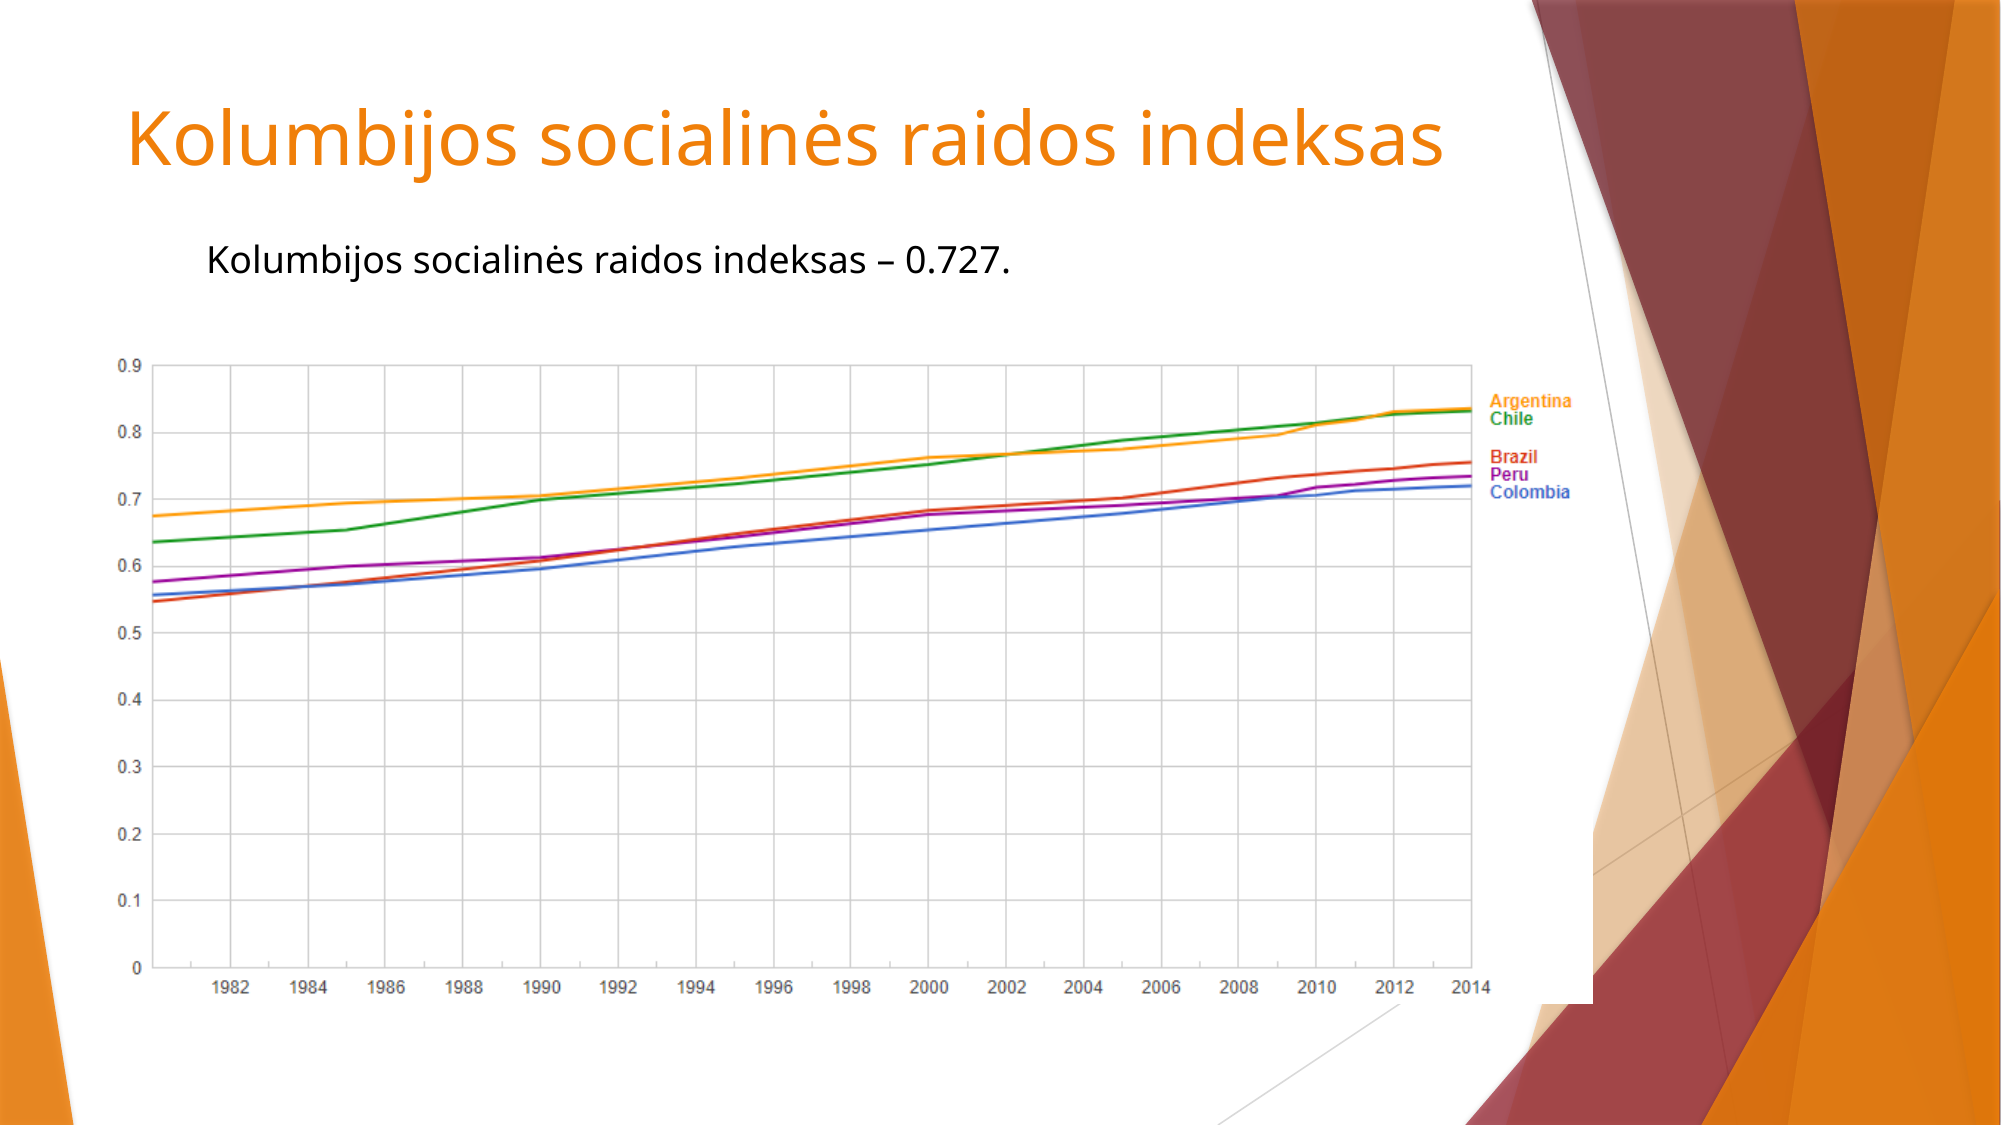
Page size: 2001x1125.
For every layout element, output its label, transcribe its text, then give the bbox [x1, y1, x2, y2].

picture [89, 333, 1594, 1005]
text_box Kolumbijos socialinės raidos indeksas – 0.727. [191, 228, 1491, 288]
title Kolumbijos socialinės raidos indeksas [110, 82, 1521, 300]
